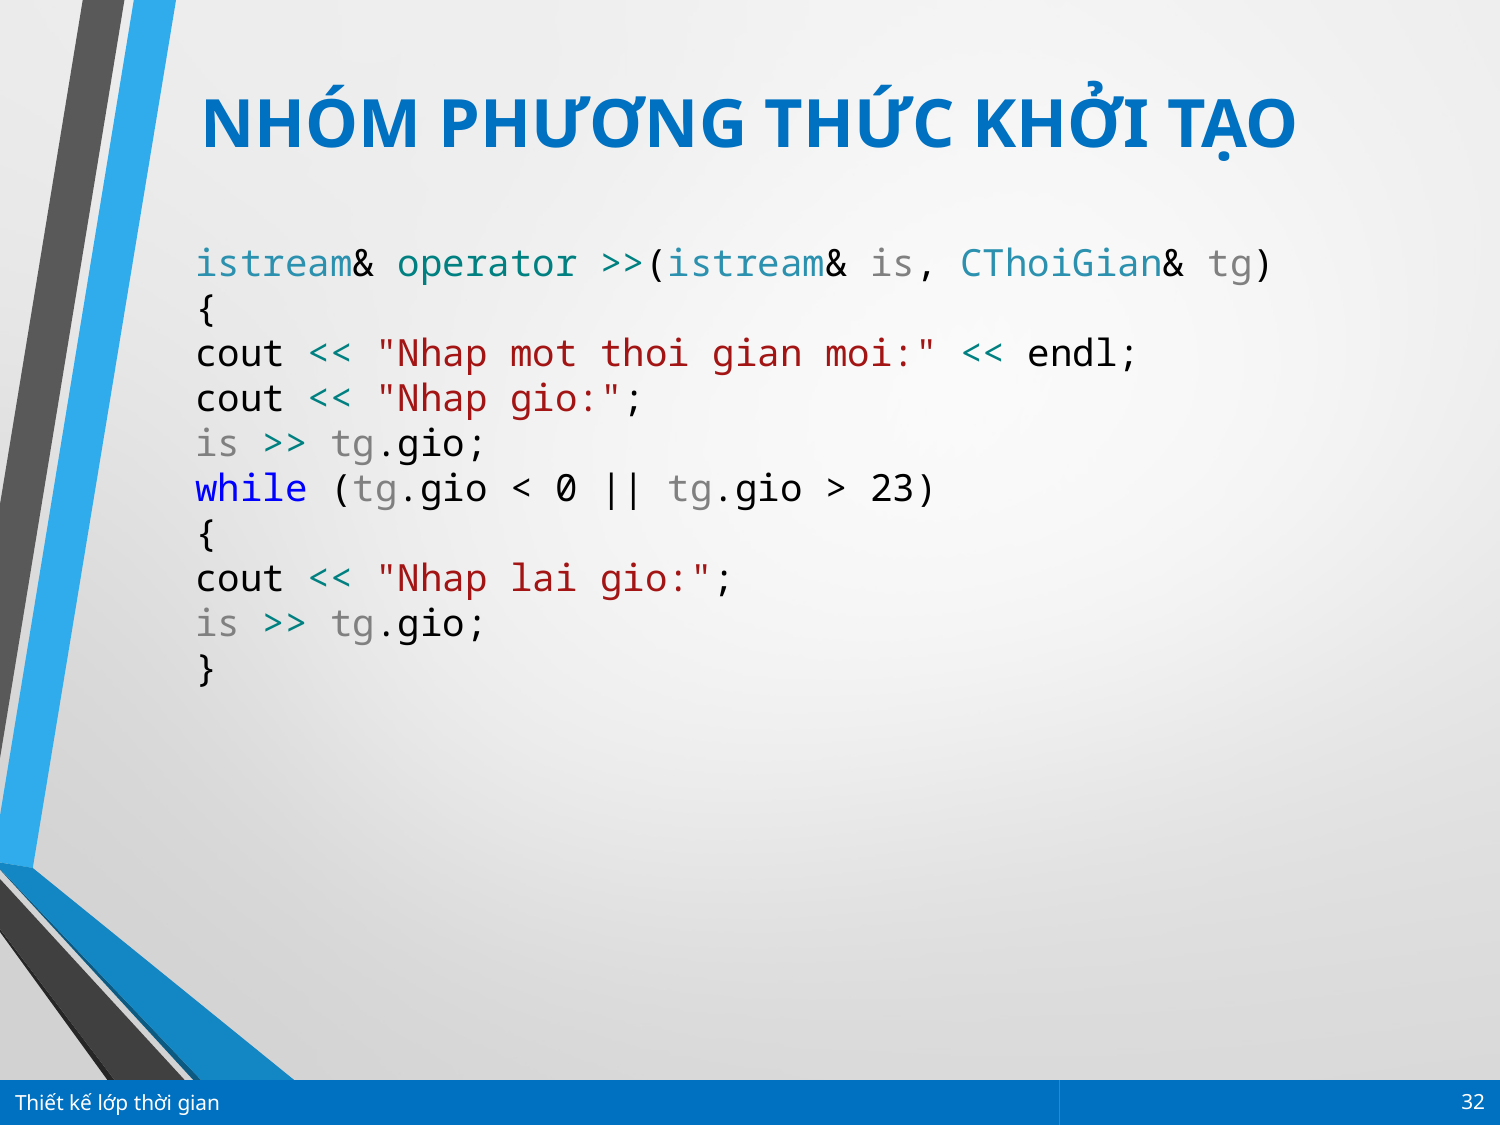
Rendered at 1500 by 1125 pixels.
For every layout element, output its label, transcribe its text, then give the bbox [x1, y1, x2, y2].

slide_number 32 [1059, 1080, 1500, 1125]
text_box istream& operator >>(istream& is, CThoiGian& tg) { cout << "Nhap mot thoi gian moi:" << endl; cout << "Nhap gio:"; is >> tg.gio; while (tg.gio < 0 || tg.gio > 23) { cout << "Nhap lai gio:"; is >> tg.gio; } [180, 231, 1500, 696]
text_box [686, 489, 837, 640]
text_box NHÓM PHƯƠNG THỨC KHỞI TẠO [180, 73, 1320, 169]
footer Thiết kế lớp thời gian [0, 1080, 1059, 1125]
